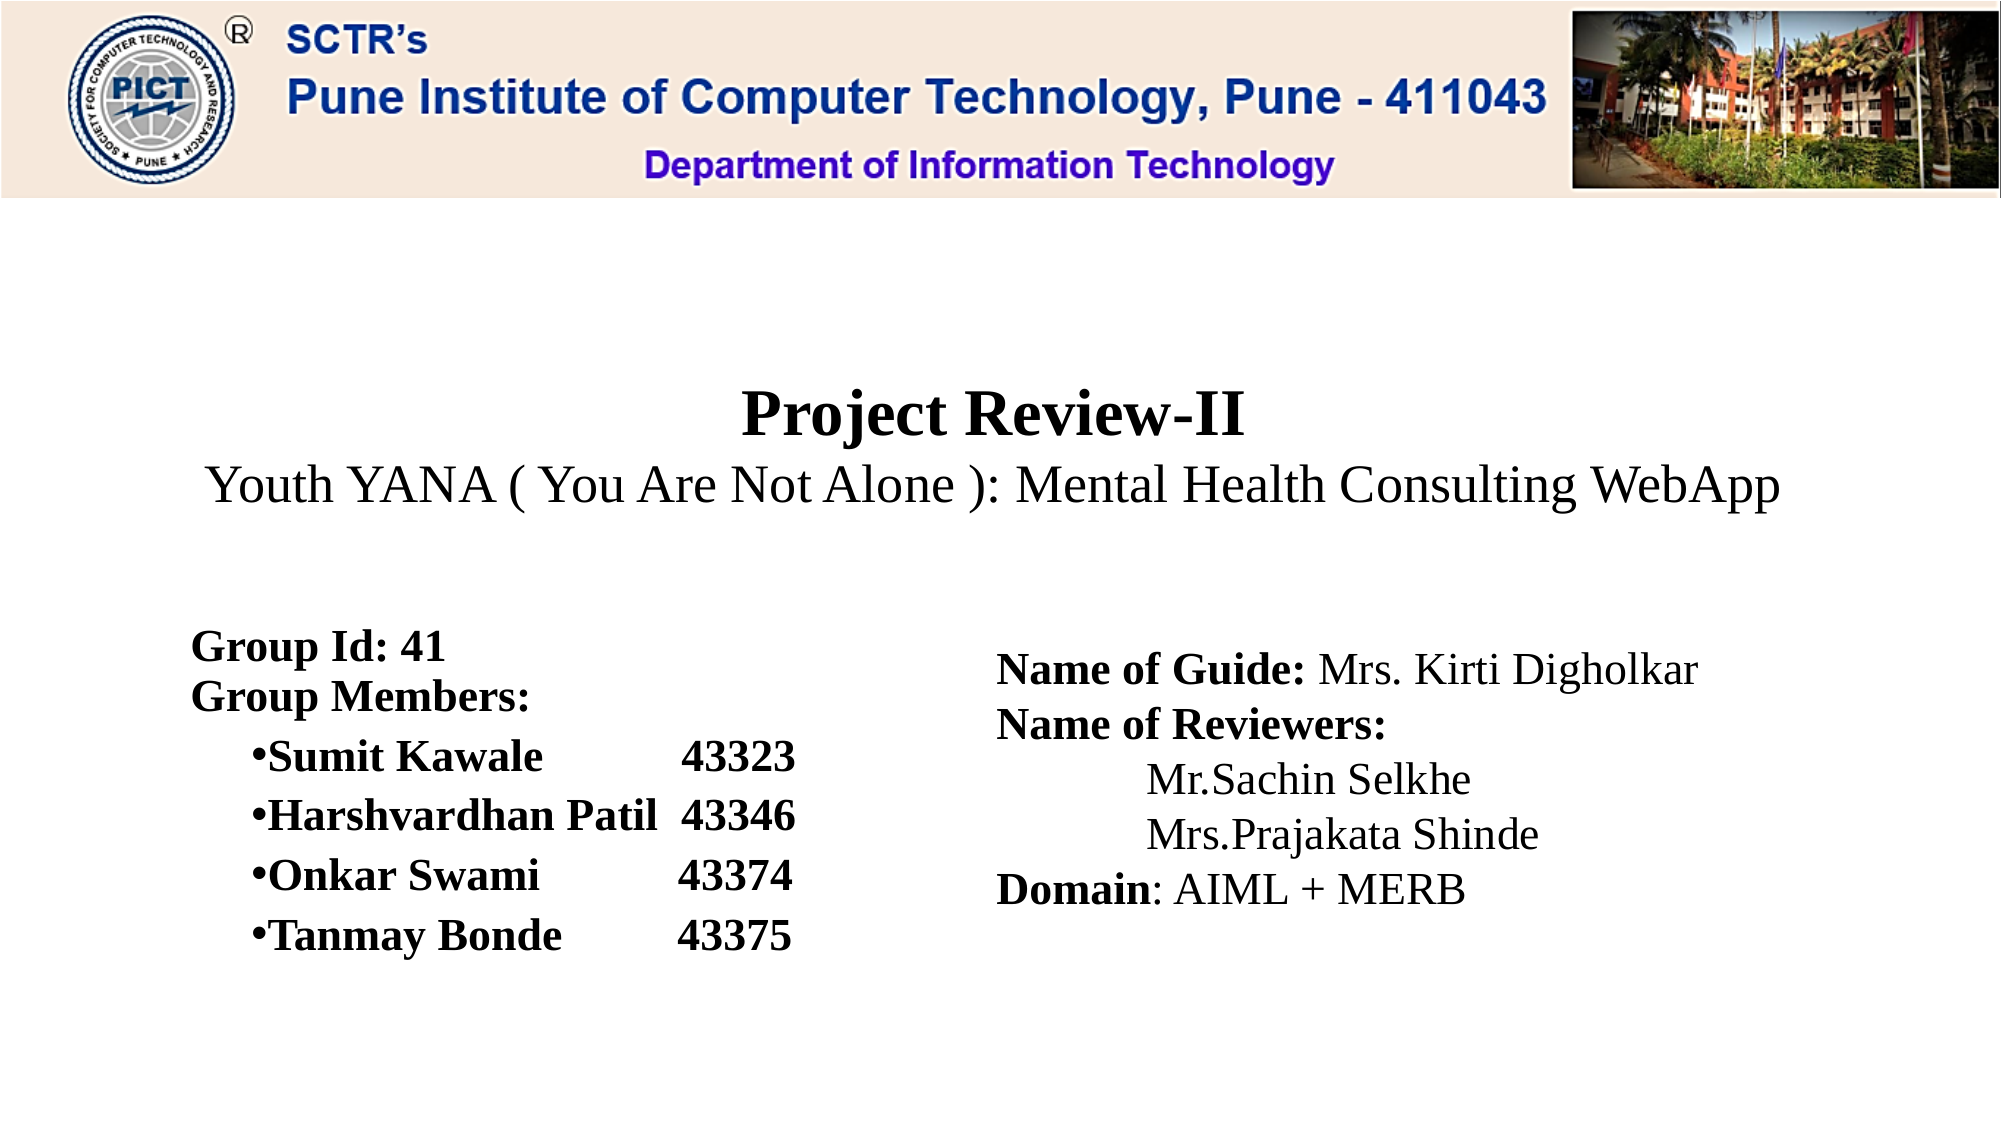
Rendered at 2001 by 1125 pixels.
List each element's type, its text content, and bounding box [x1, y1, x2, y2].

text_box Group Id: 41 Group Members: Sumit Kawale 43323 Harshvardhan Patil 43346 Onkar Swami 43374 Tanmay Bonde 43375 [170, 602, 891, 986]
picture [1, 1, 2001, 198]
text_box Project Review-II Youth YANA ( You Are Not Alone ): Mental Health Consulting WebApp [128, 348, 1861, 534]
text_box Name of Guide: Mrs. Kirti Digholkar Name of Reviewers: Mr.Sachin Selkhe Mrs.Prajakata Shinde Domain: AIML + MERB [976, 618, 1830, 990]
